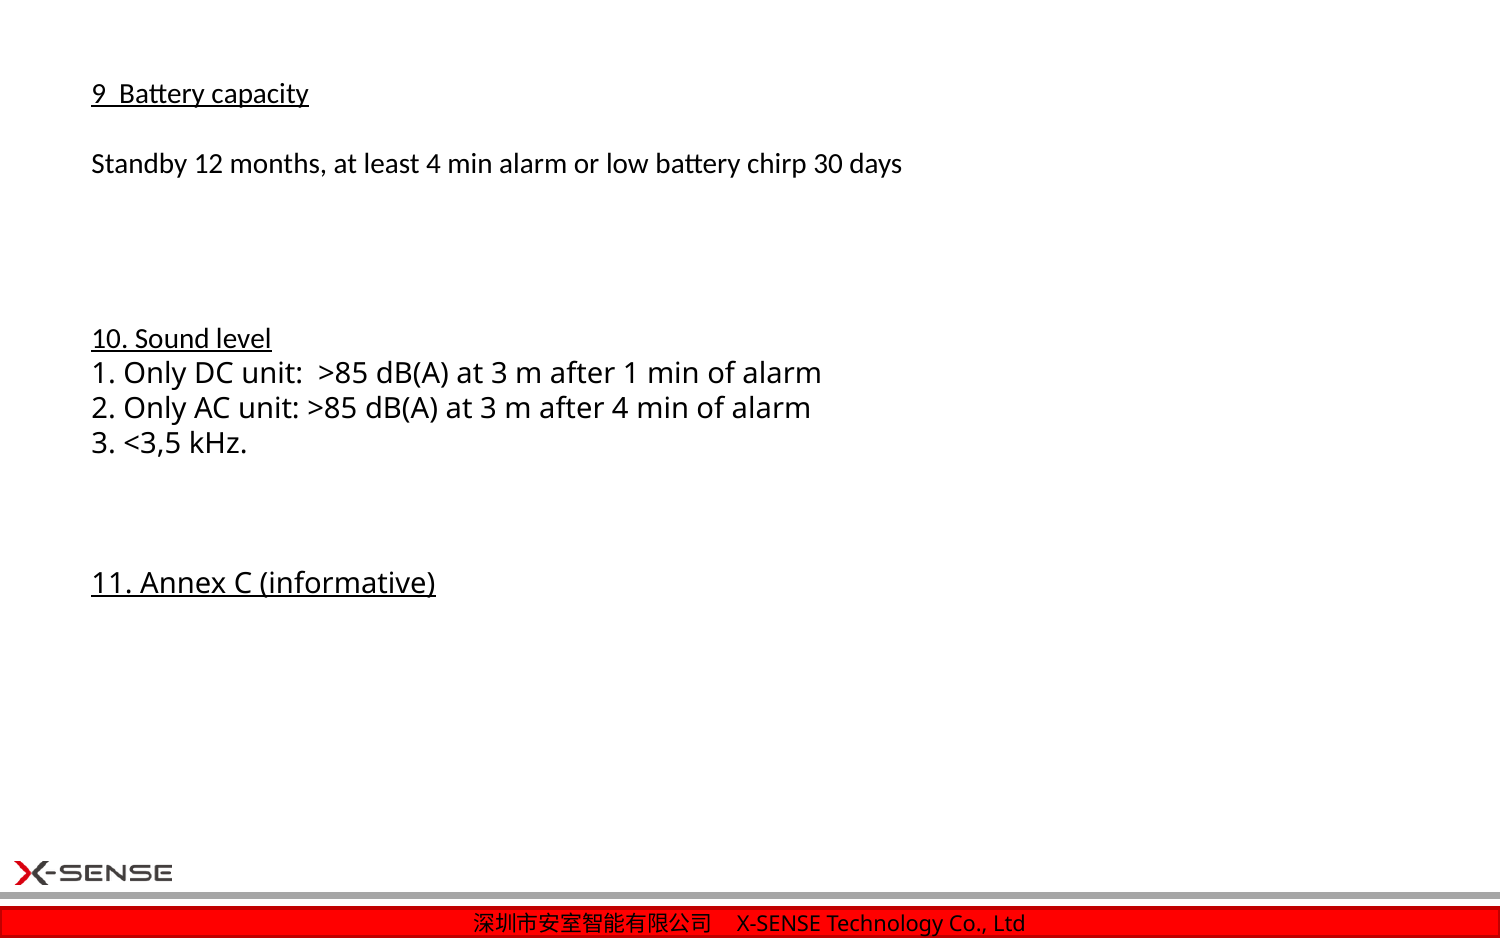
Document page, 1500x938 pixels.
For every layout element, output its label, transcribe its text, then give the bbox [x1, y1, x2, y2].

text_box 9 Battery capacity Standby 12 months, at least 4 min alarm or low battery chirp 30 days 10. Sound level 1. Only DC unit: >85 dB(A) at 3 m after 1 min of alarm 2. Only AC unit: >85 dB(A) at 3 m after 4 min of alarm 3. <3,5 kHz. 11. Annex C (informative) [76, 67, 1426, 849]
picture [11, 857, 176, 886]
